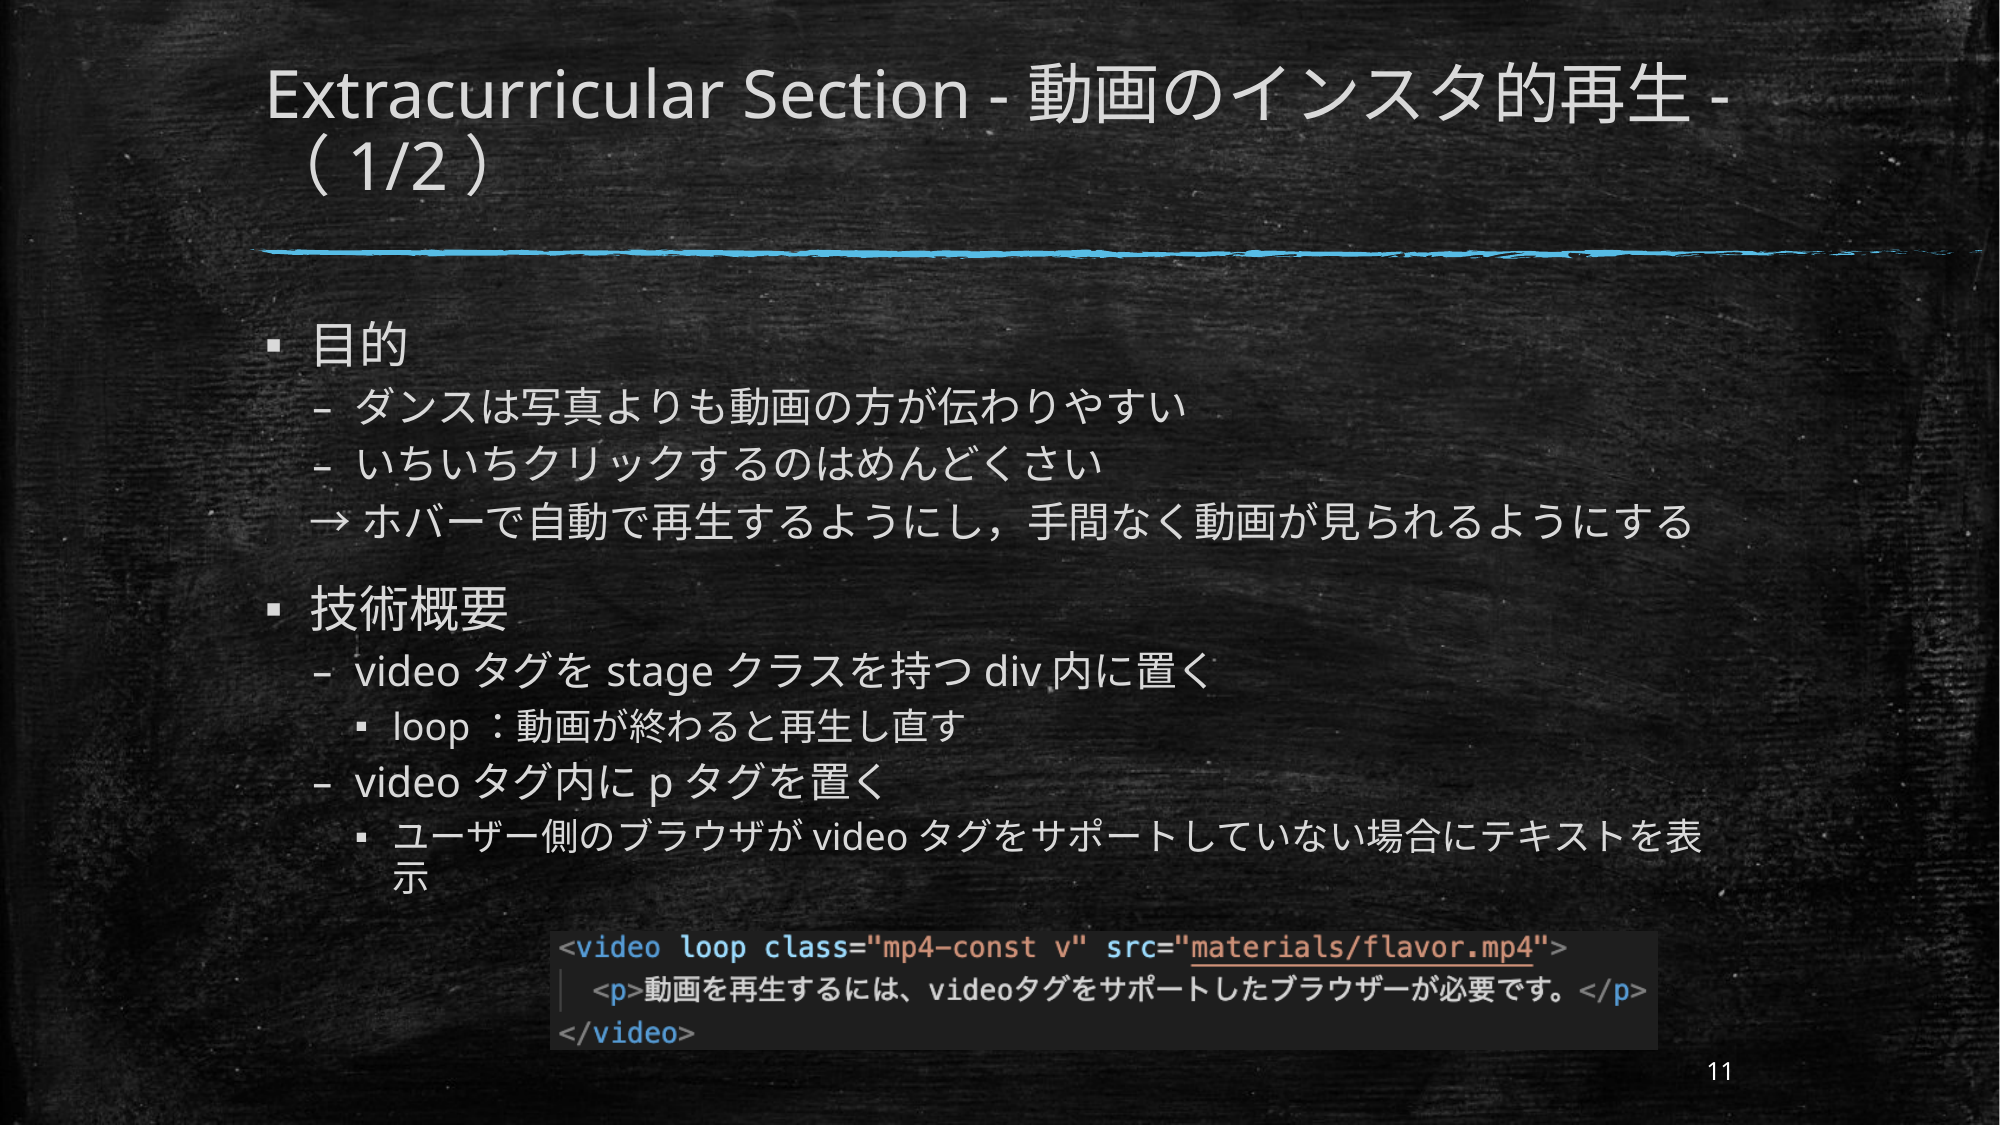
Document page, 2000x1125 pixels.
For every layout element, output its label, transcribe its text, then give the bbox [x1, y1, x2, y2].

list 目的 ダンスは写真よりも動画の方が伝わりやすい いちいちクリックするのはめんどくさい →ホバーで自動で再生するようにし，手間なく動画が見られるようにする 技術概要 videoタグをstageクラスを持つdiv内に置く loop：動画が終わると再生し直す videoタグ内にpタグを置く ユーザー側のブラウザがvideoタグをサポートしていない場合にテキストを表示 [249, 312, 1750, 1013]
slide_number 11 [1562, 1050, 1750, 1096]
title Extracurricular Section -動画のインスタ的再生-（1/2） [249, 45, 1959, 213]
picture [550, 931, 1658, 1050]
